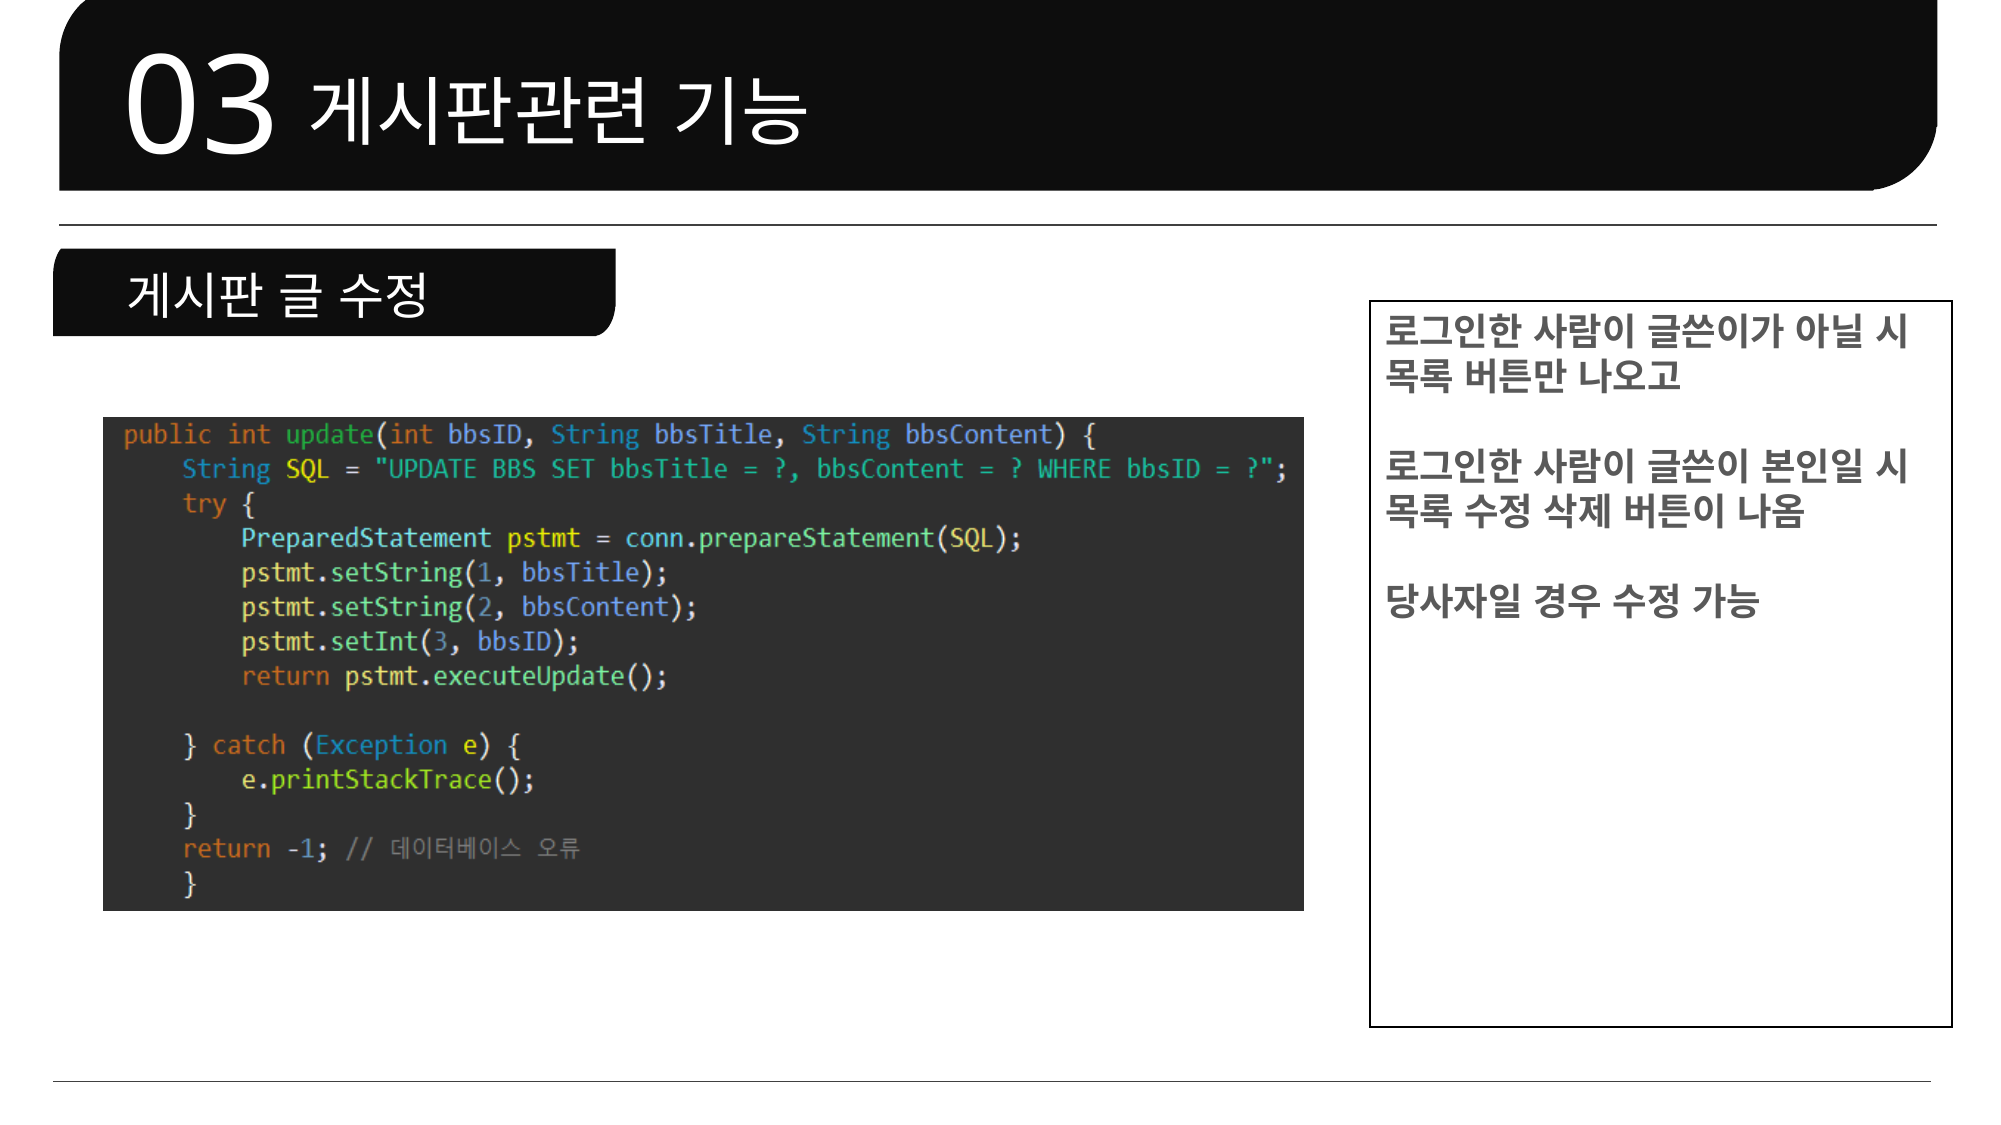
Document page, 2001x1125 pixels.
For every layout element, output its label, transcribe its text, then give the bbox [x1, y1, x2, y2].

text_box 03 [107, 8, 295, 189]
text_box 게시판관련 기능 [292, 56, 1225, 162]
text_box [53, 248, 616, 337]
text_box [58, 0, 1939, 192]
text_box 로그인한 사람이 글쓴이가 아닐 시 목록 버튼만 나오고 로그인한 사람이 글쓴이 본인일 시 목록 수정 삭제 버튼이 나옴 당사자일 경우 수정 가능 [1369, 300, 1953, 1028]
picture [103, 417, 1304, 911]
